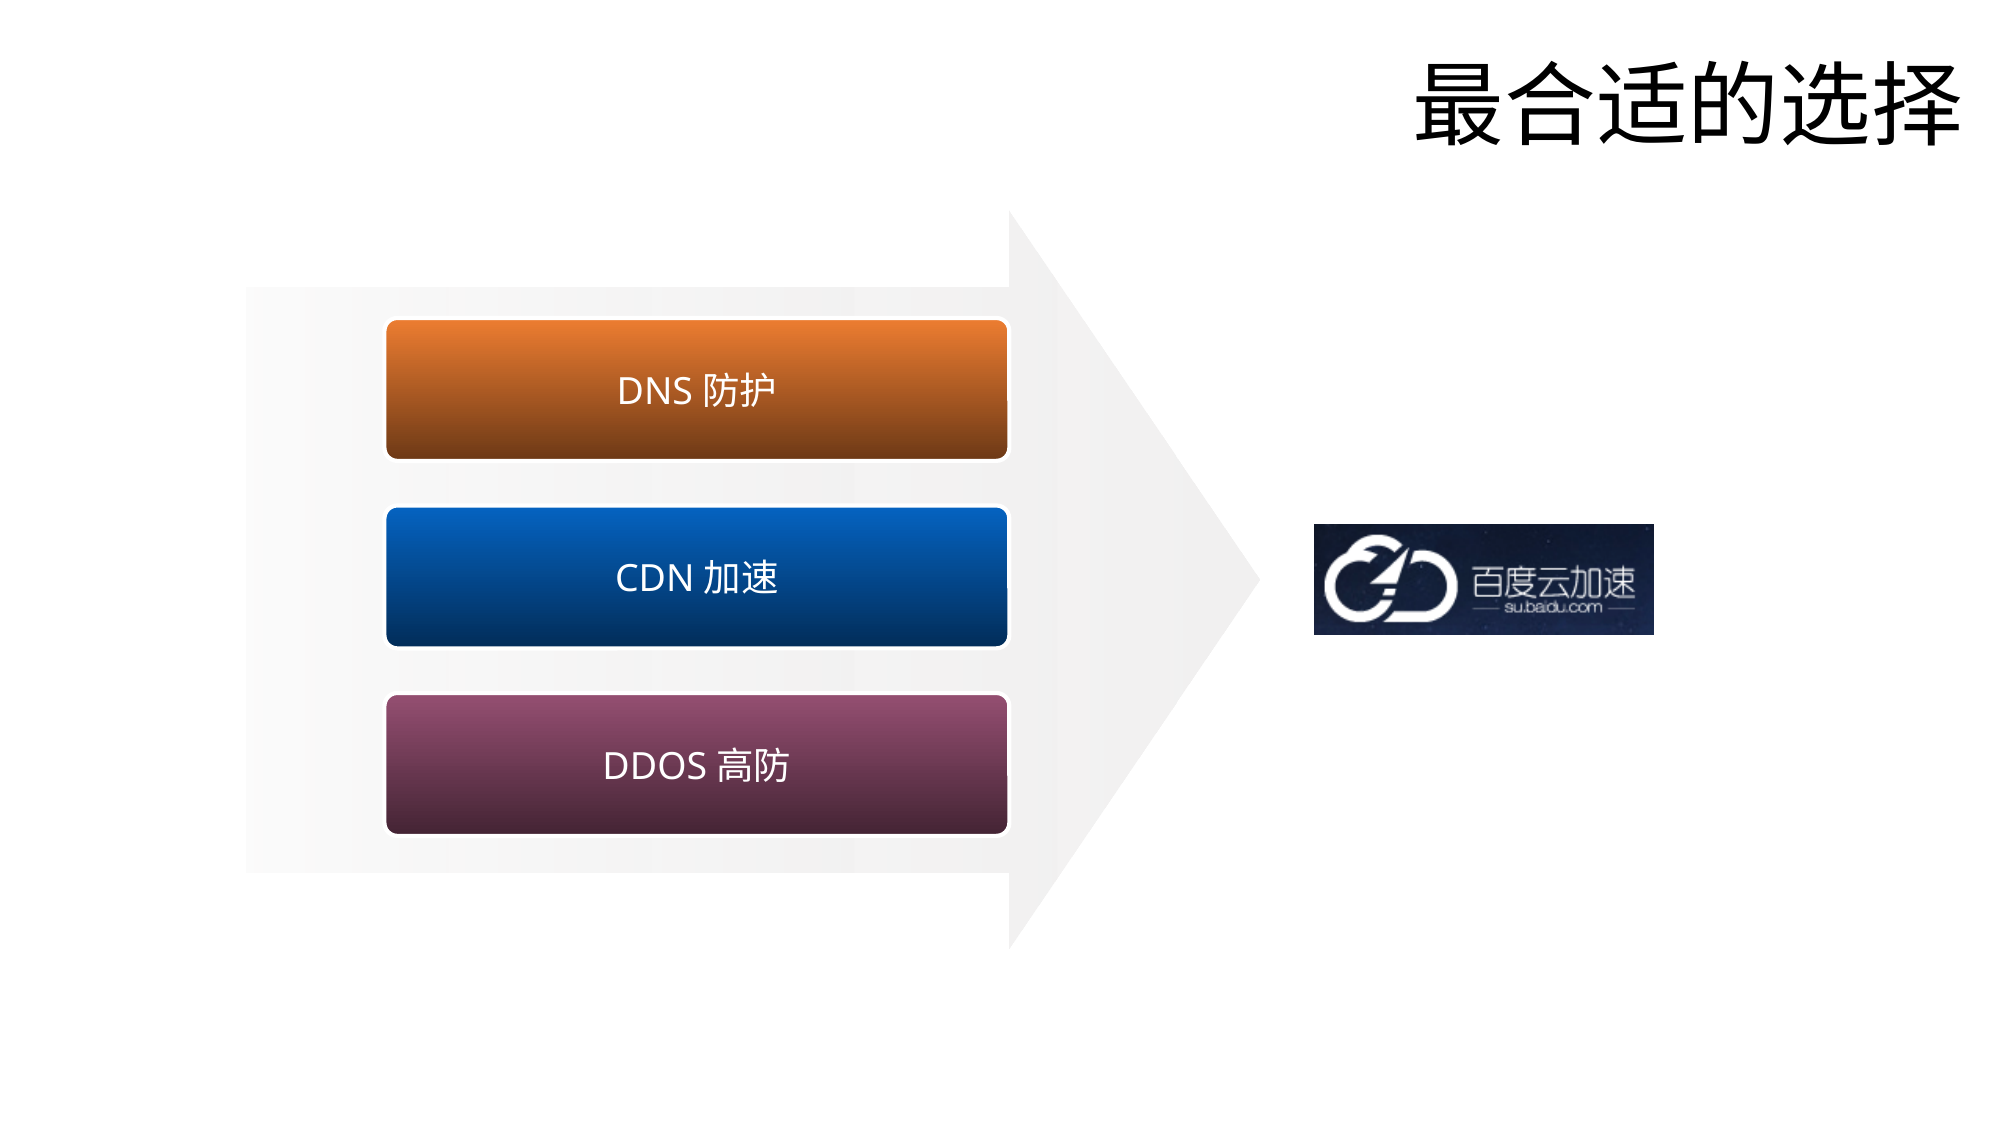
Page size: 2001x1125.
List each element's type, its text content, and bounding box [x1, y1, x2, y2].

text_box [246, 210, 1234, 949]
text_box DNS防护 [384, 317, 1010, 461]
picture [1314, 524, 1654, 635]
title 最合适的选择 [1397, 0, 2000, 218]
text_box CDN加速 [384, 505, 1010, 649]
text_box 百度云加速 [1234, 473, 1647, 686]
text_box DDOS高防 [384, 692, 1010, 836]
